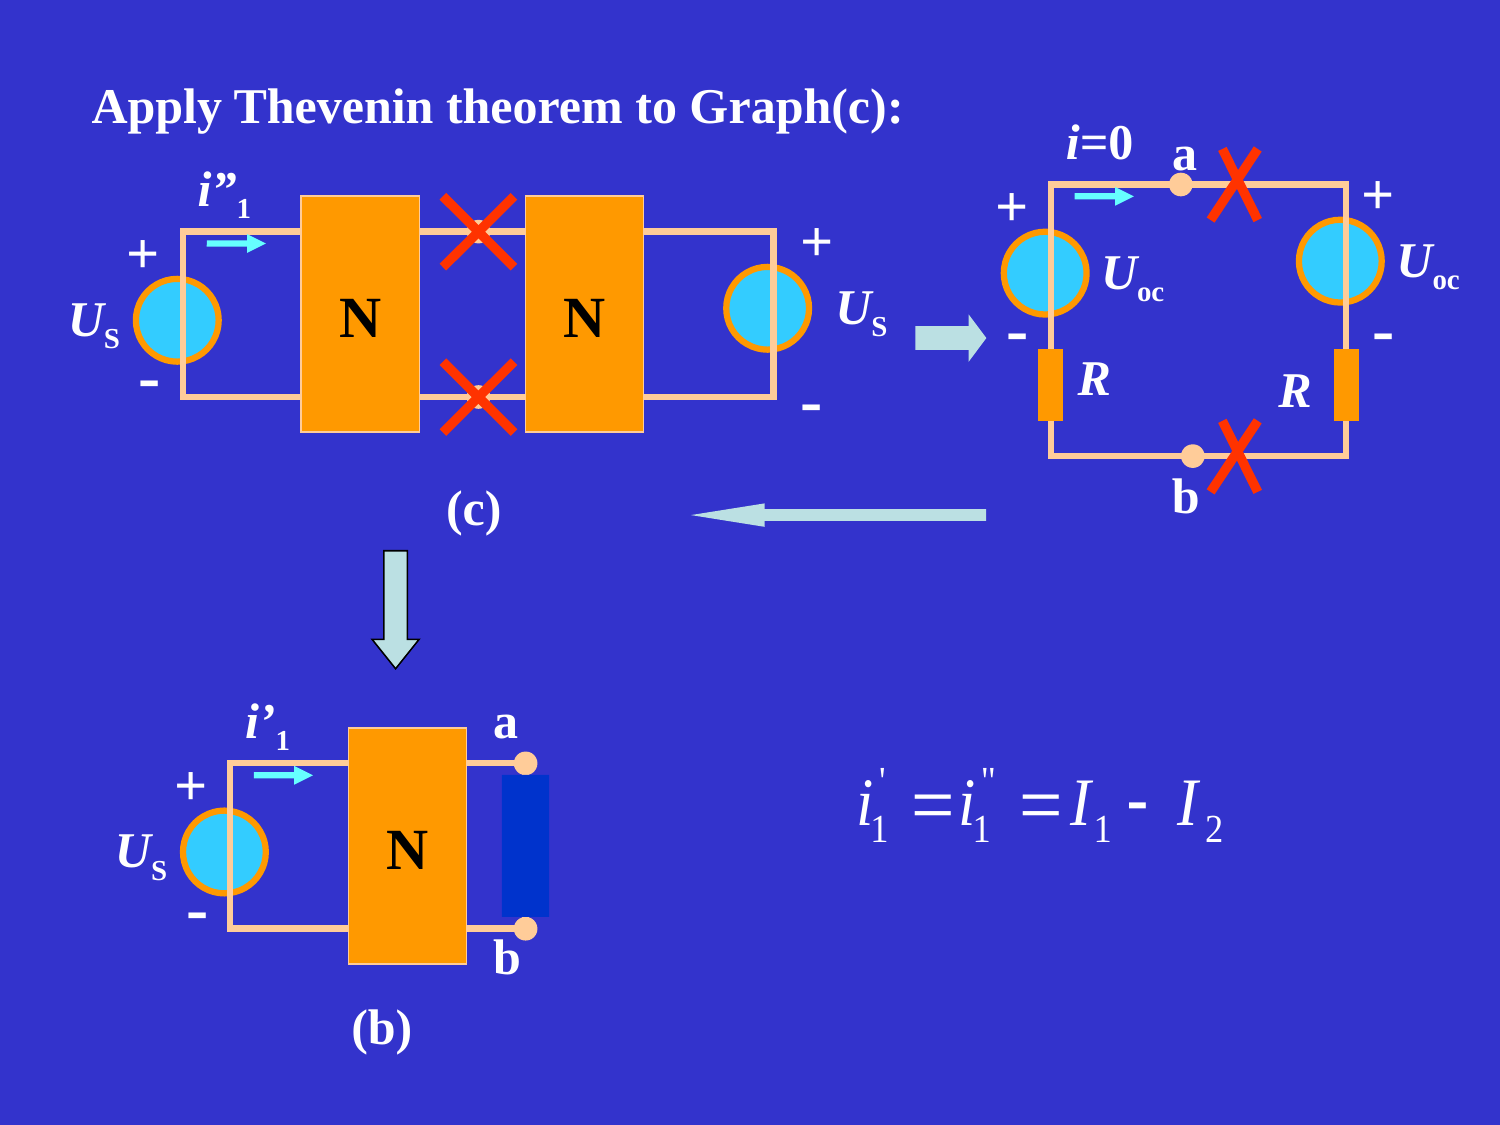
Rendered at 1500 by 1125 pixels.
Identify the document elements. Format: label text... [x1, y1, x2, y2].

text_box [979, 101, 1500, 532]
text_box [1210, 148, 1258, 493]
text_box Apply Thevenin theorem to Graph(c): [76, 66, 1358, 142]
text_box [943, 509, 974, 521]
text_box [442, 196, 515, 433]
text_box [848, 751, 1235, 851]
text_box [943, 314, 974, 362]
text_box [100, 680, 562, 1063]
text_box [372, 552, 420, 669]
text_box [52, 148, 940, 543]
